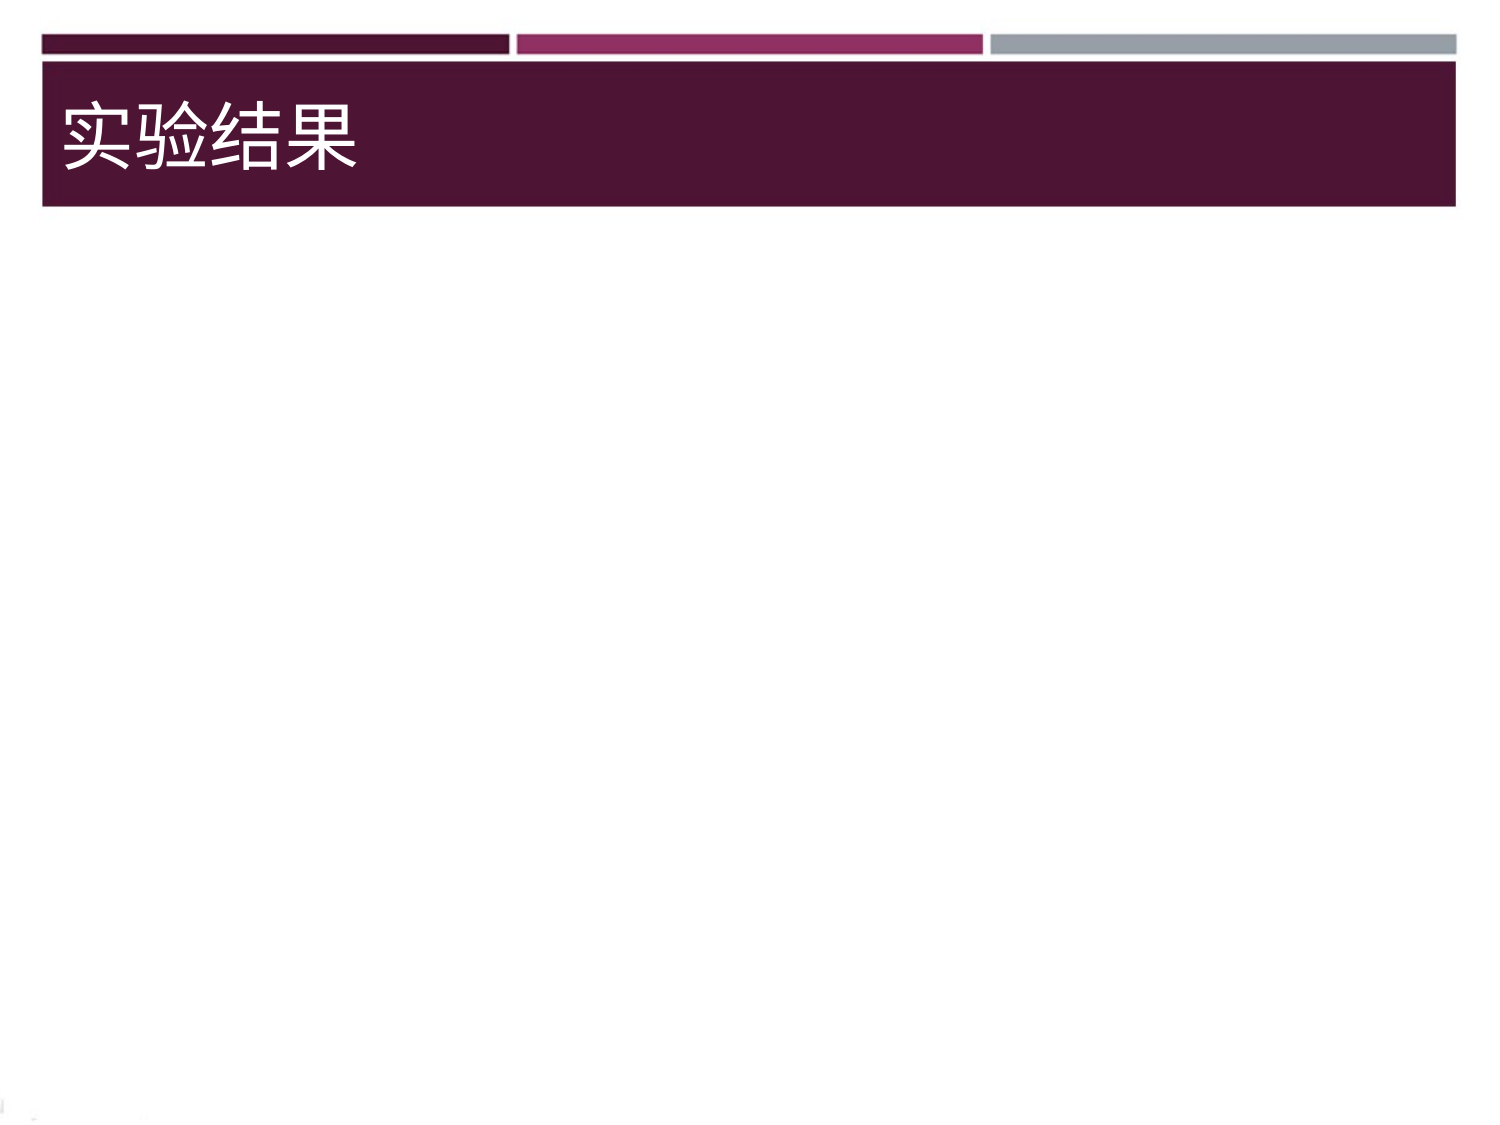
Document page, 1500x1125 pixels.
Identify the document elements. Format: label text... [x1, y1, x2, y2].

title 实验结果 [44, 58, 1454, 211]
picture [0, 0, 1500, 1125]
